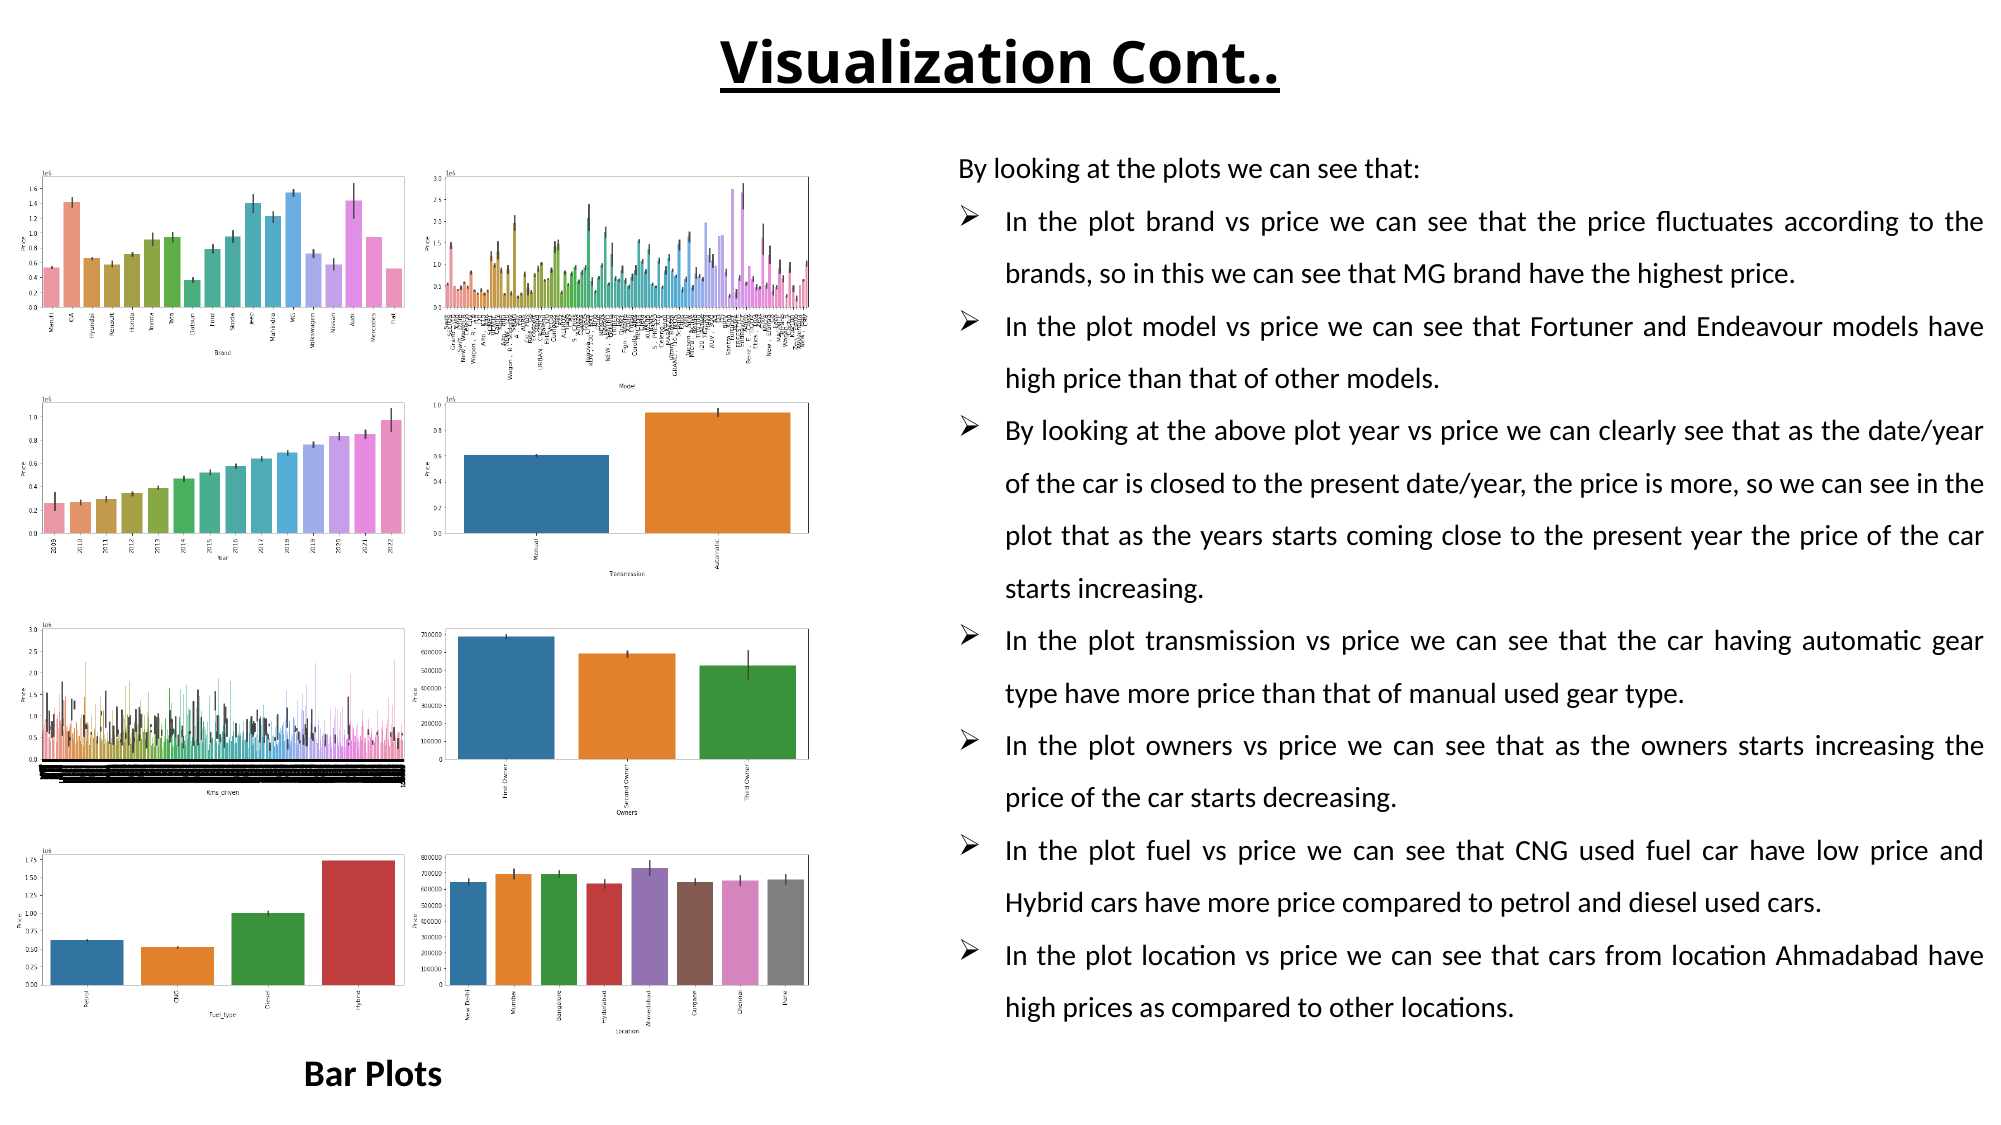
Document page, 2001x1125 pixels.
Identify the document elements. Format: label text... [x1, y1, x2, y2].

text_box Bar Plots [102, 1047, 644, 1102]
text_box By looking at the plots we can see that: In the plot brand vs price we can see that the price fluctuates according to the brands, so in this we can see that MG brand have the highest price. In the plot model vs price we can see that Fortuner and Endeavour models have high price than that of other models. By looking at the above plot year vs price we can clearly see that as the date/year of the car is closed to the present date/year, the price is more, so we can see in the plot that as the years starts coming close to the present year the price of the car starts increasing. In the plot transmission vs price we can see that the car having automatic gear type have more price than that of manual used gear type. In the plot owners vs price we can see that as the owners starts increasing the price of the car starts decreasing. In the plot fuel vs price we can see that CNG used fuel car have low price and Hybrid cars have more price compared to petrol and diesel used cars. In the plot location vs price we can see that cars from location Ahmadabad have high prices as compared to other locations. [943, 124, 2000, 1031]
text_box Visualization Cont.. [0, 26, 2000, 104]
picture [12, 166, 813, 1039]
